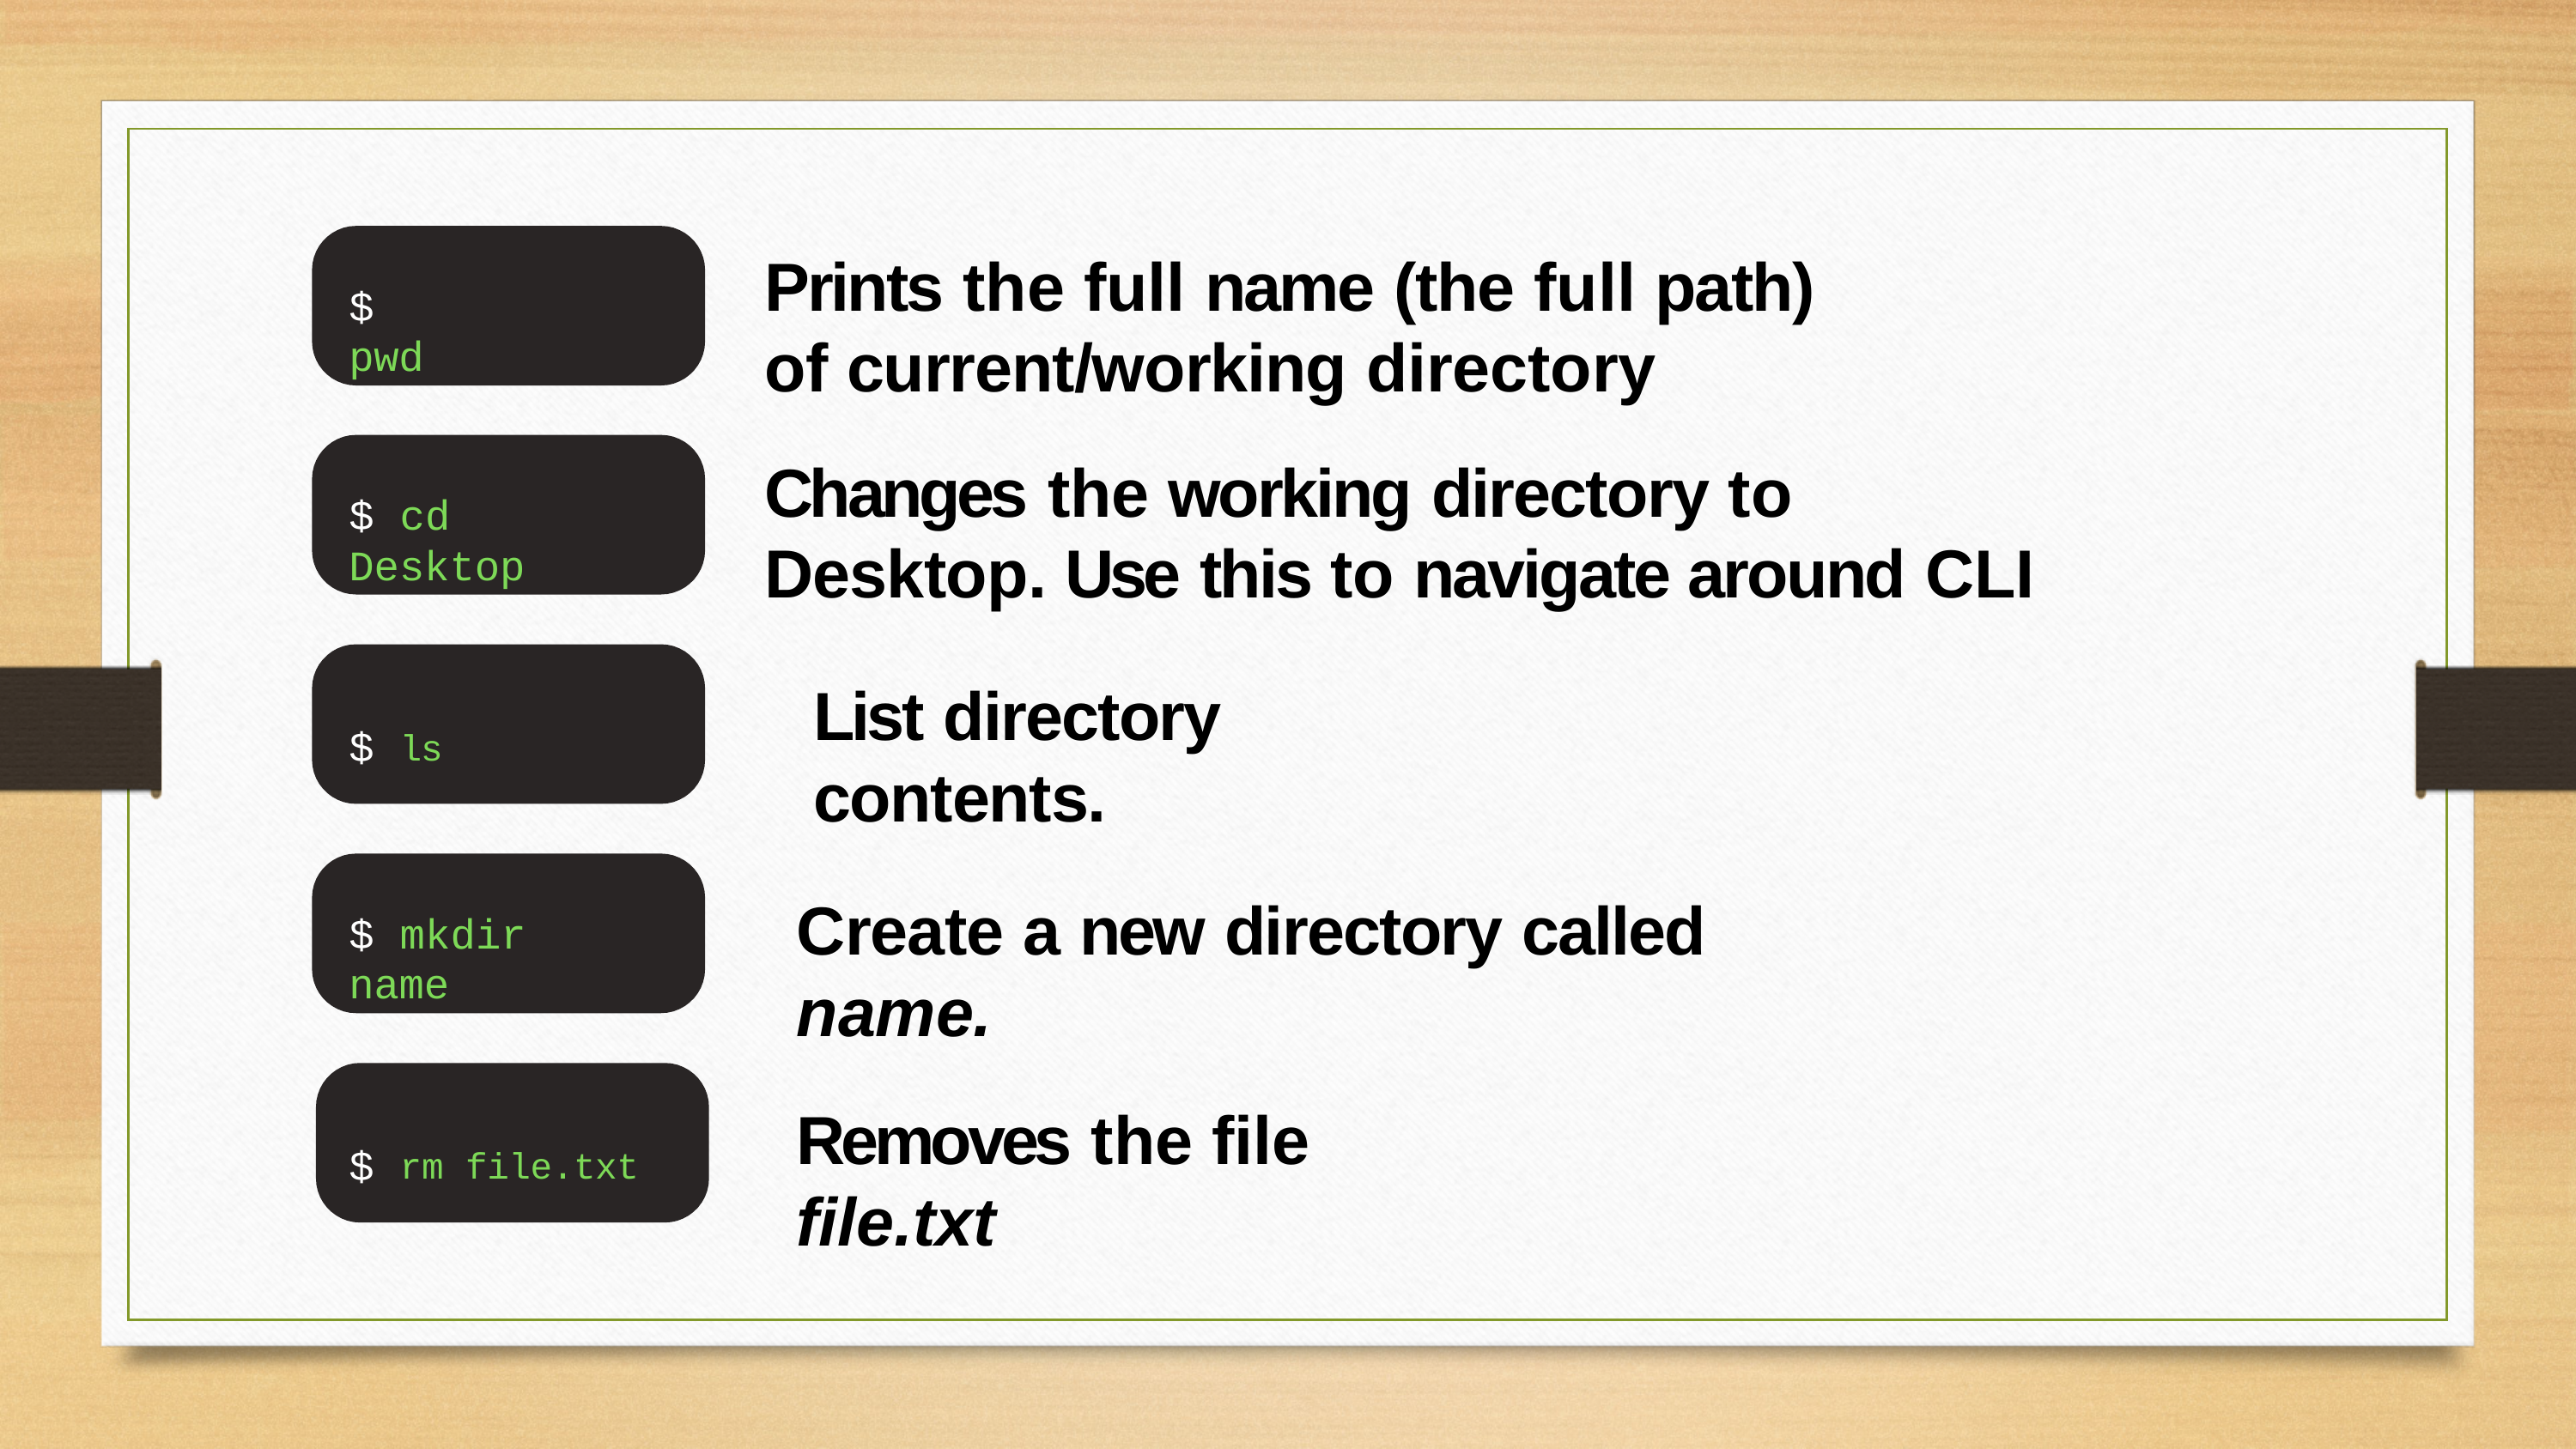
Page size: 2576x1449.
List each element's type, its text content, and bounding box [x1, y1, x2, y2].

text_box [312, 644, 706, 804]
text_box List directory contents. [811, 670, 1524, 836]
picture [0, 0, 2576, 1449]
text_box $ mkdir name [347, 905, 646, 1008]
text_box [312, 226, 706, 386]
text_box Removes the file file.txt [794, 1094, 1522, 1260]
text_box [312, 434, 706, 595]
text_box Prints the full name (the full path) of current/working directory Changes the working directory to Desktop. Use this to navigate around CLI [762, 238, 2074, 612]
text_box [312, 853, 706, 1014]
text_box $ pwd [347, 277, 469, 380]
text_box $ rm file.txt [347, 1115, 671, 1193]
text_box [315, 1063, 709, 1223]
text_box $ cd Desktop [347, 486, 646, 590]
text_box Create a new directory called name. [794, 884, 1905, 1051]
text_box $ ls [347, 696, 443, 774]
